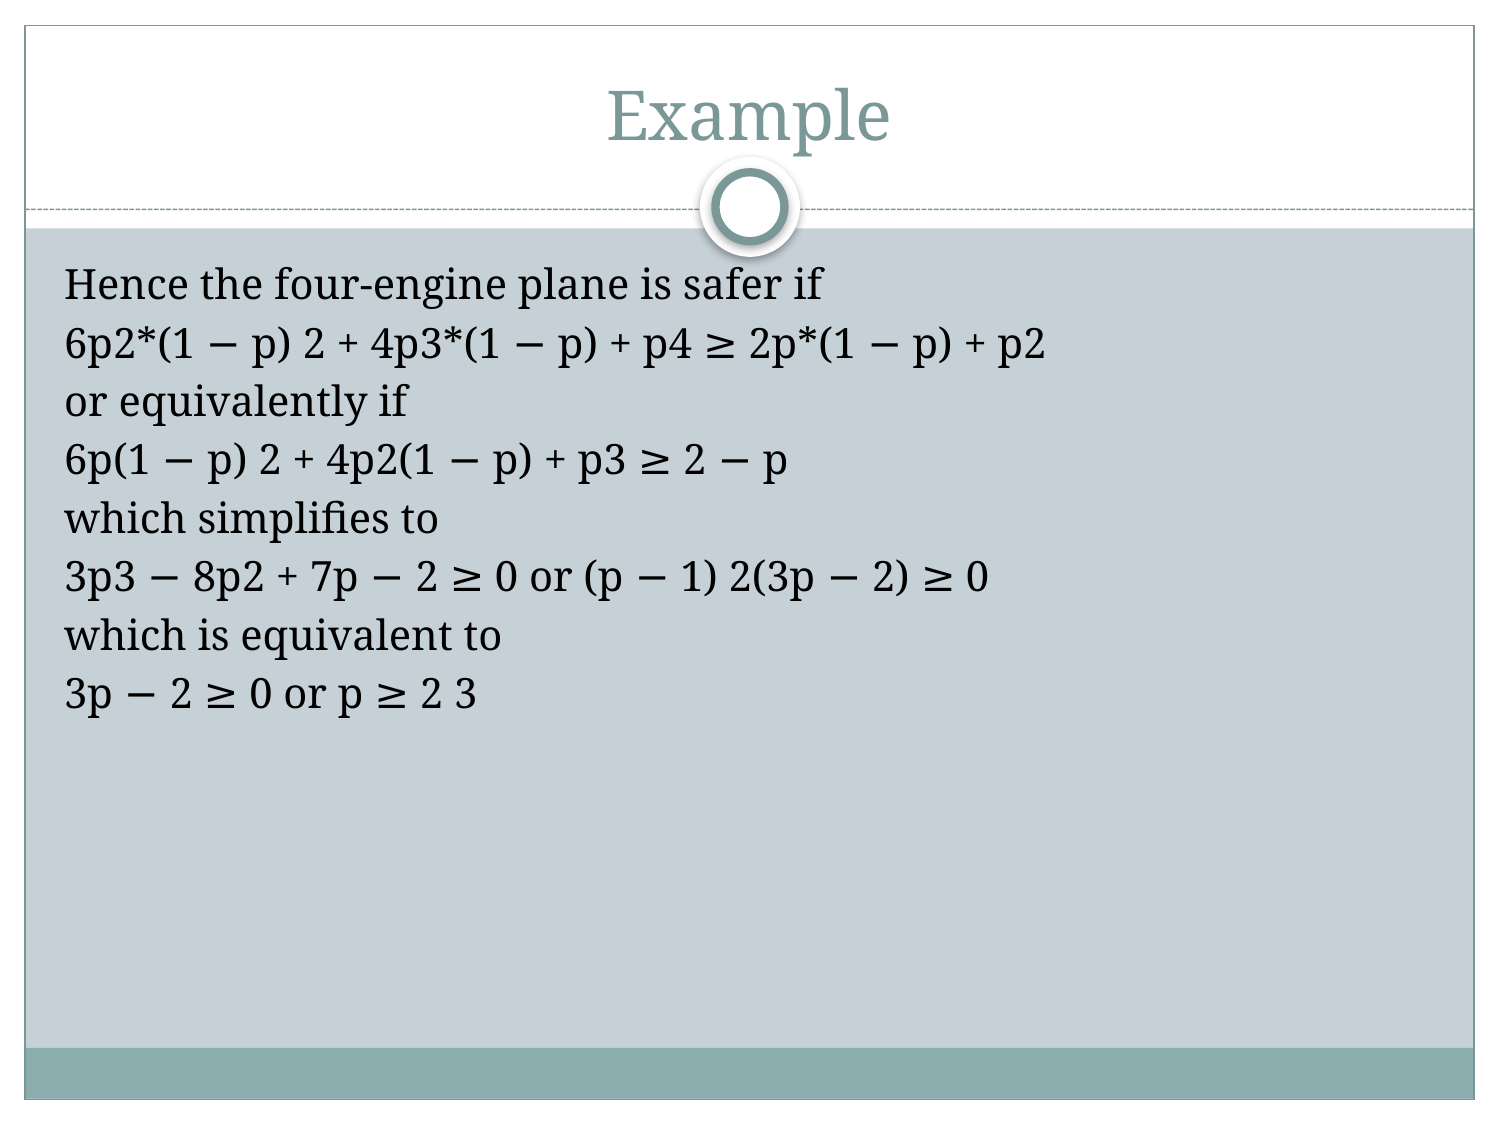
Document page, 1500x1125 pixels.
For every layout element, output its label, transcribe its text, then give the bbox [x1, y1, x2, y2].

title Example [49, 37, 1450, 162]
list Hence the four-engine plane is safer if 6p2*(1 − p) 2 + 4p3*(1 − p) + p4 ≥ 2p*(1 − p) + p2 or equivalently if 6p(1 − p) 2 + 4p2(1 − p) + p3 ≥ 2 − p which simplifies to 3p3 − 8p2 + 7p − 2 ≥ 0 or (p − 1) 2(3p − 2) ≥ 0 which is equivalent to 3p − 2 ≥ 0 or p ≥ 2 3 [49, 250, 1445, 1001]
